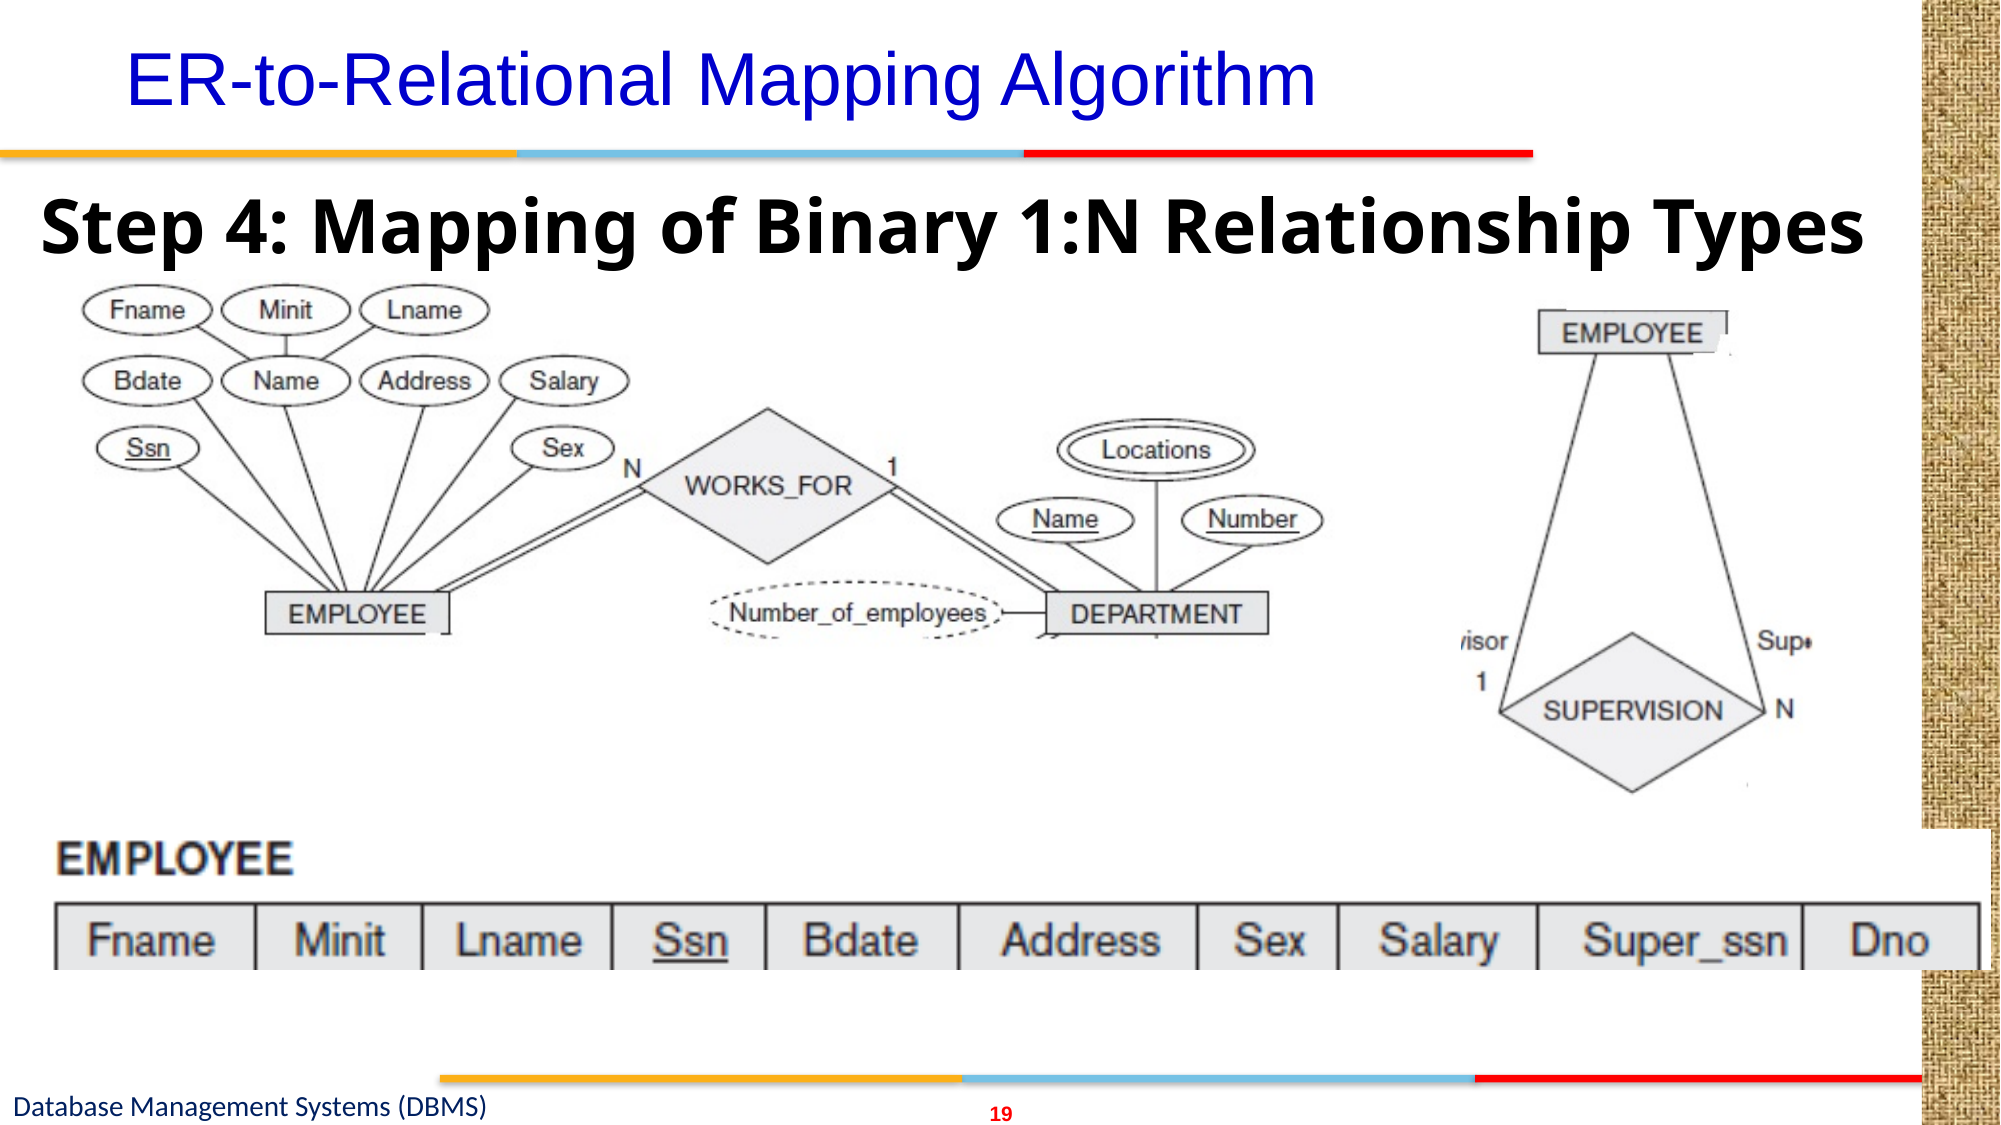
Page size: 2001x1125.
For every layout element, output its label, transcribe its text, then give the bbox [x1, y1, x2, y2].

title ER-to-Relational Mapping Algorithm [110, 23, 1417, 171]
picture [1460, 289, 1816, 798]
picture [48, 0, 2000, 1125]
list Step 4: Mapping of Binary 1:N Relationship Types [25, 171, 1909, 623]
picture [48, 279, 1348, 666]
